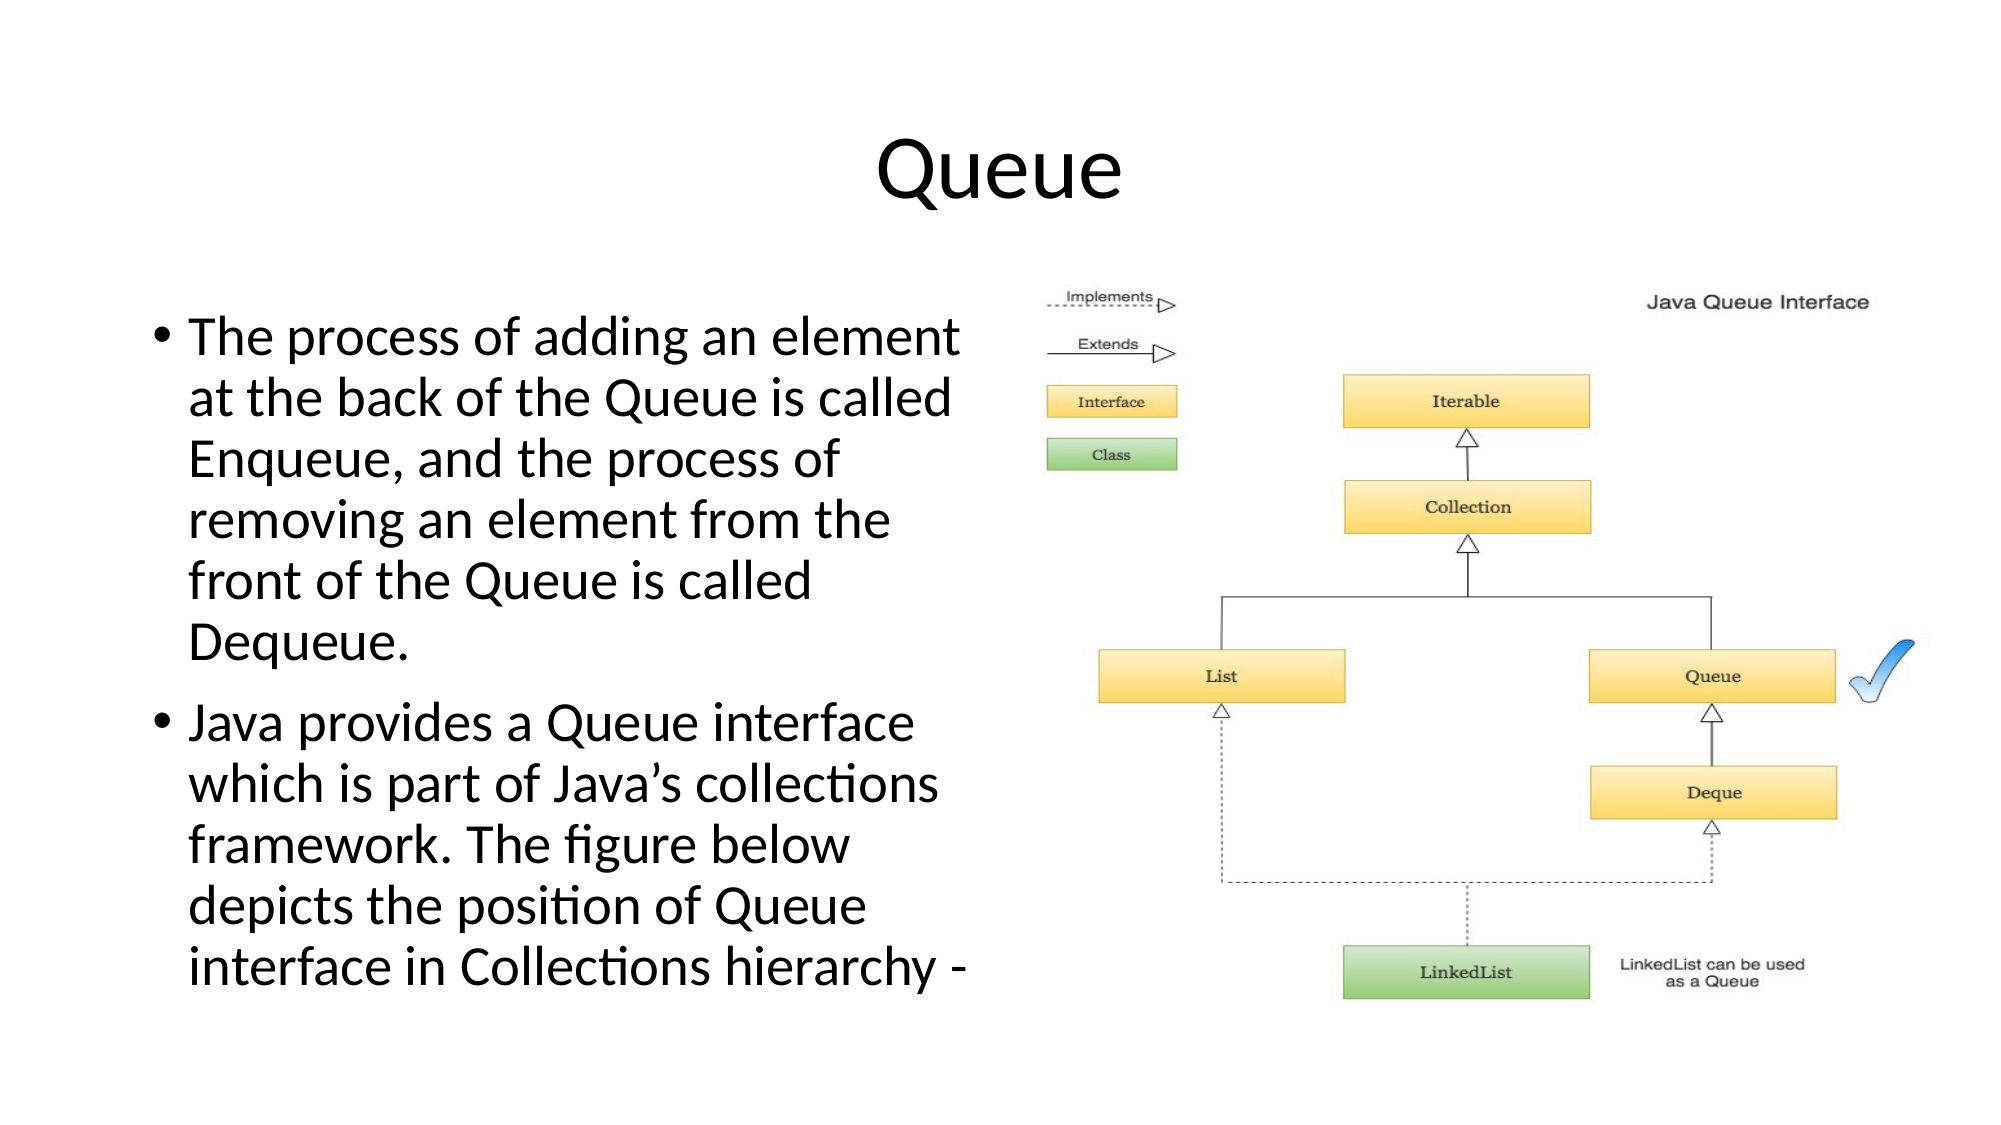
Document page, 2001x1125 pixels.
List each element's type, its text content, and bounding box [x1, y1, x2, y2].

list The process of adding an element at the back of the Queue is called Enqueue, and the process of removing an element from the front of the Queue is called Dequeue. Java provides a Queue interface which is part of Java’s collections framework. The figure below depicts the position of Queue interface in Collections hierarchy - [137, 299, 994, 1014]
picture [999, 258, 1941, 1031]
title Queue [137, 59, 1863, 278]
